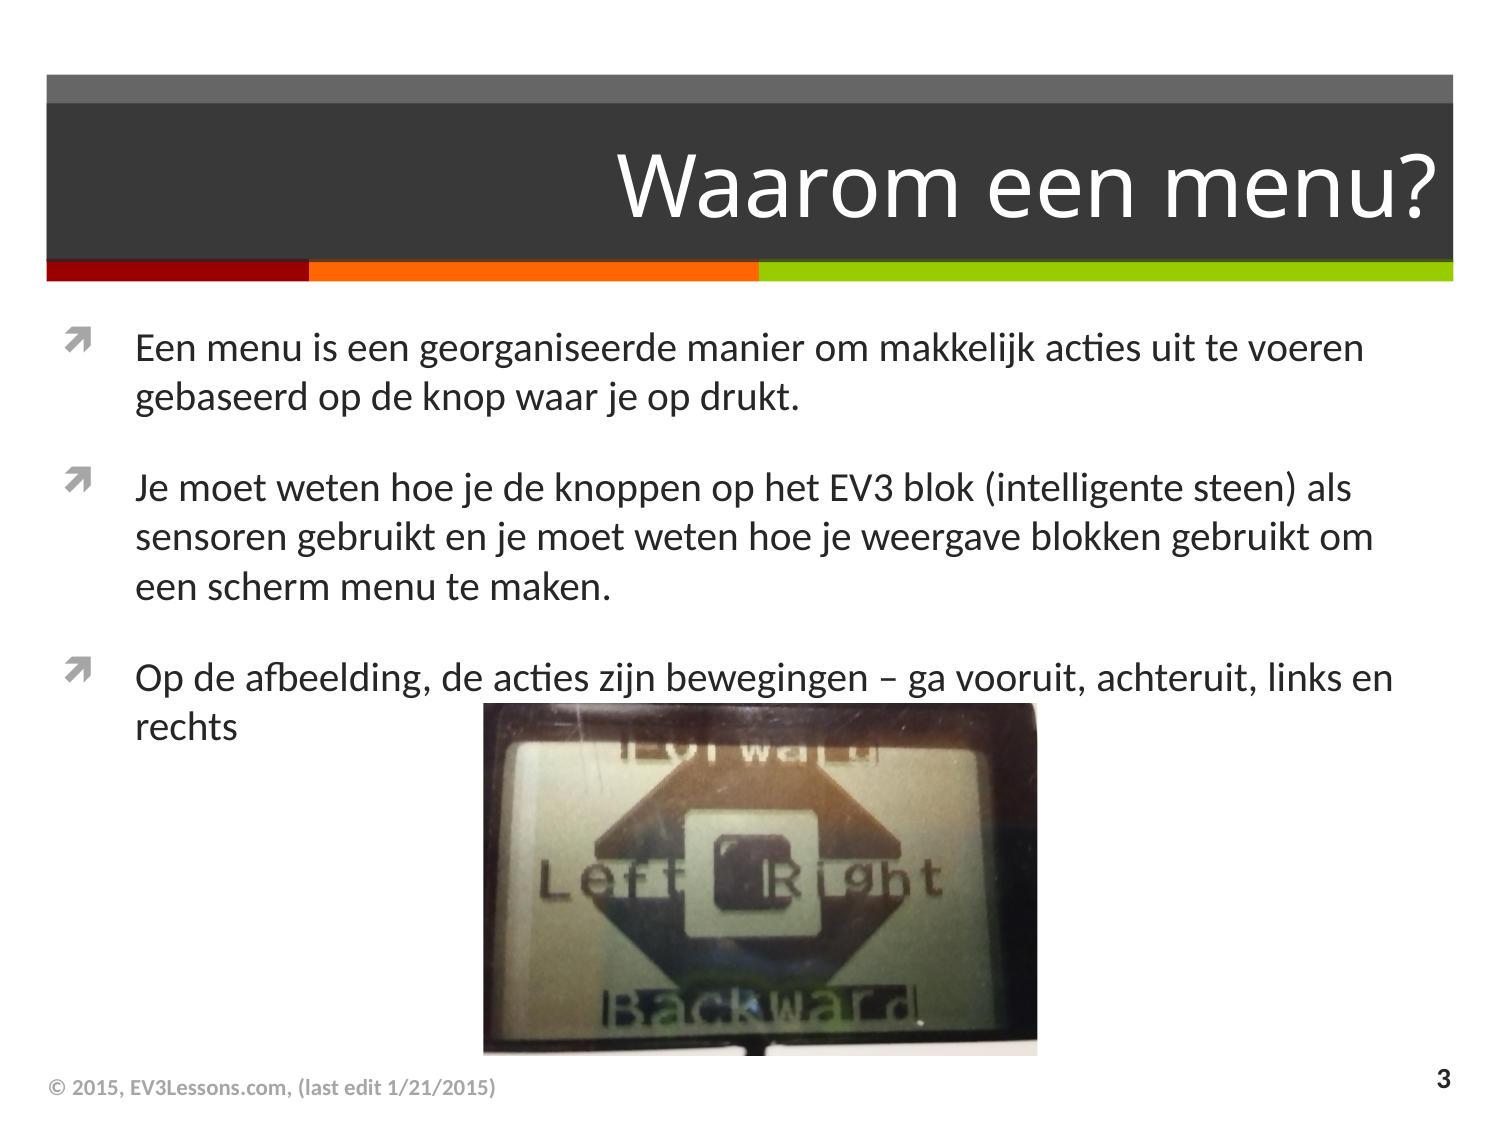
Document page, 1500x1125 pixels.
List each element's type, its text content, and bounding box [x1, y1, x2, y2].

picture [482, 702, 1038, 1057]
list Een menu is een georganiseerde manier om makkelijk acties uit te voeren gebaseerd op de knop waar je op drukt. Je moet weten hoe je de knoppen op het EV3 blok (intelligente steen) als sensoren gebruikt en je moet weten hoe je weergave blokken gebruikt om een scherm menu te maken. Op de afbeelding, de acties zijn bewegingen – ga vooruit, achteruit, links en rechts [46, 312, 1454, 758]
slide_number 3 [1362, 1047, 1466, 1106]
footer © 2015, EV3Lessons.com, (last edit 1/21/2015) [32, 1055, 1038, 1116]
title Waarom een menu? [46, 103, 1454, 263]
